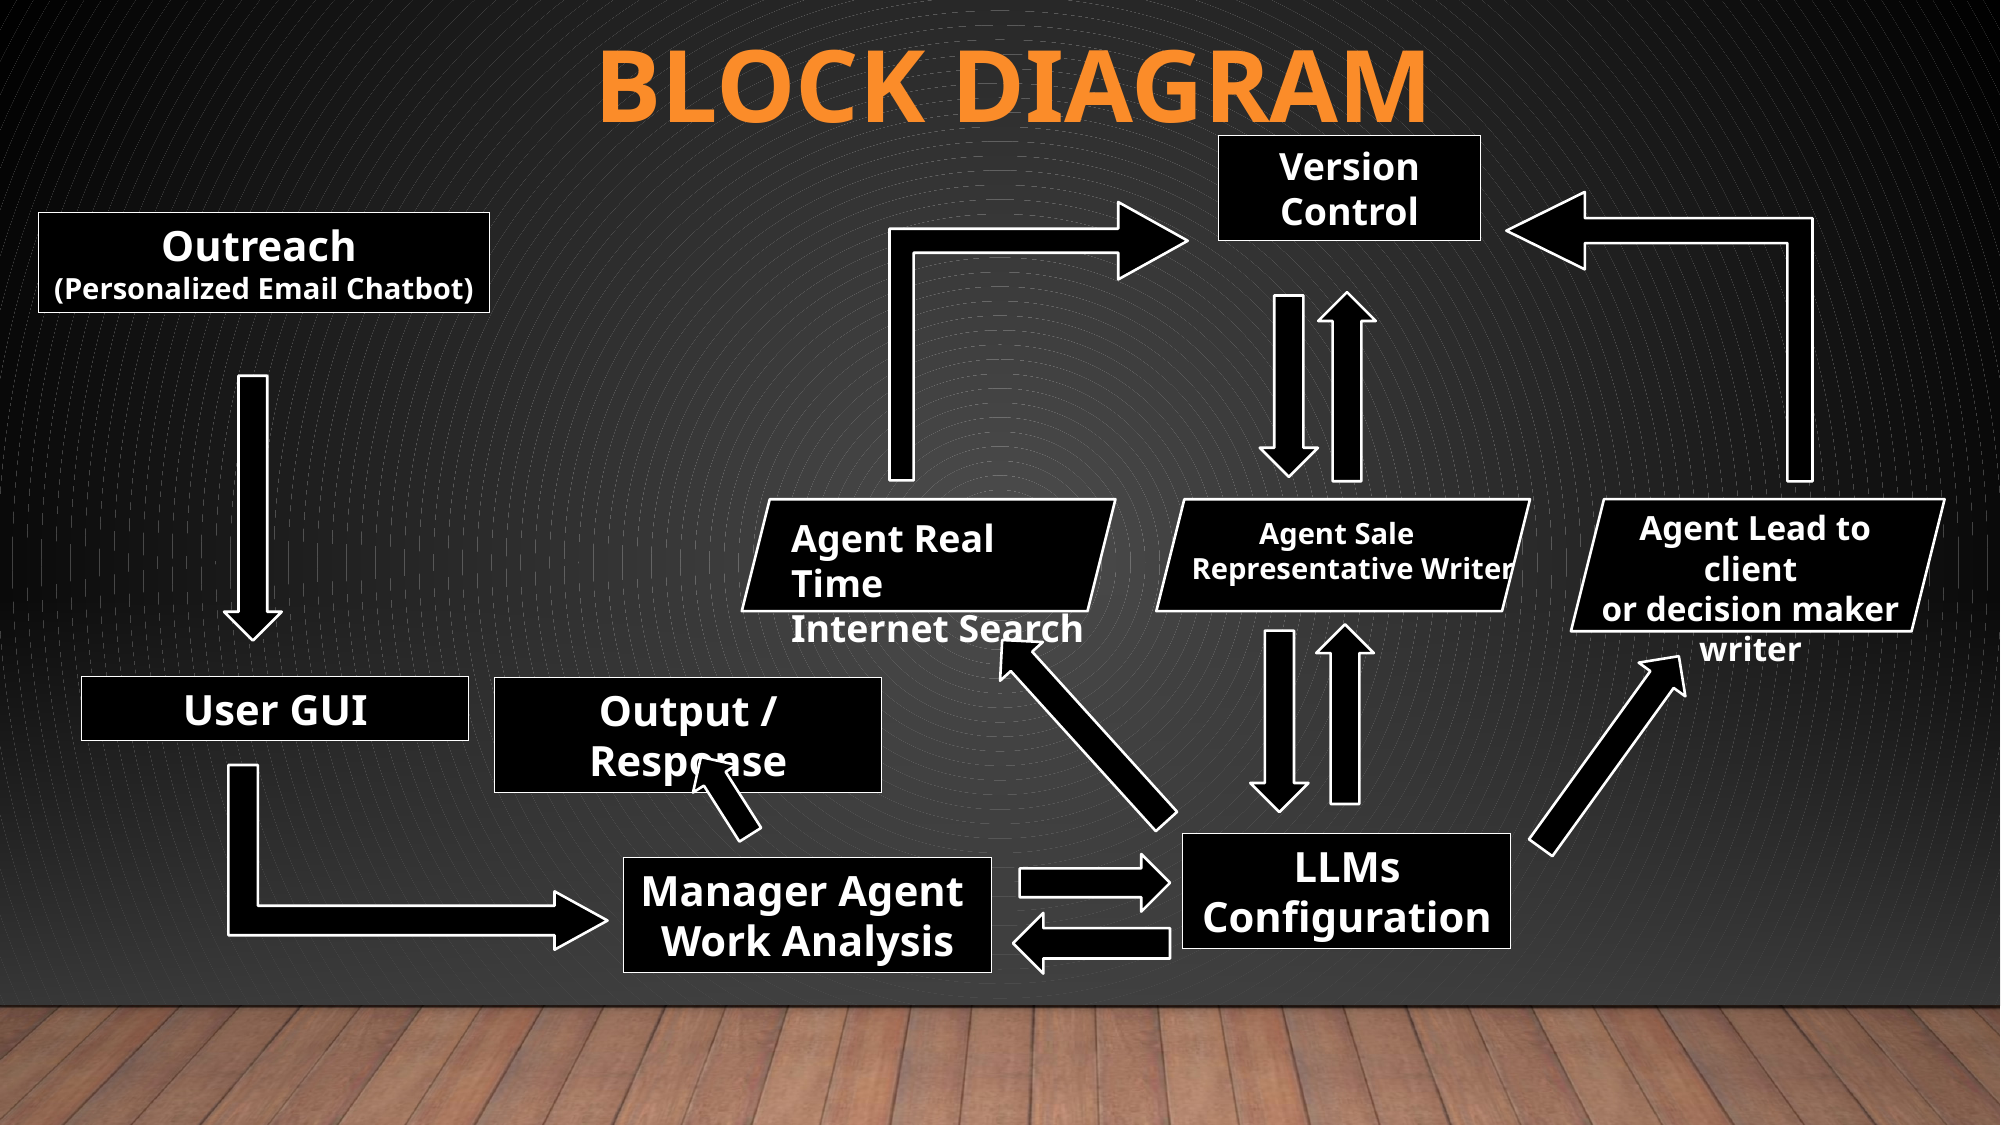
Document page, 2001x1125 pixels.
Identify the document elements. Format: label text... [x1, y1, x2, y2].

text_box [38, 135, 1945, 982]
picture [0, 1005, 2000, 1125]
title Block Diagram [251, 4, 1777, 135]
